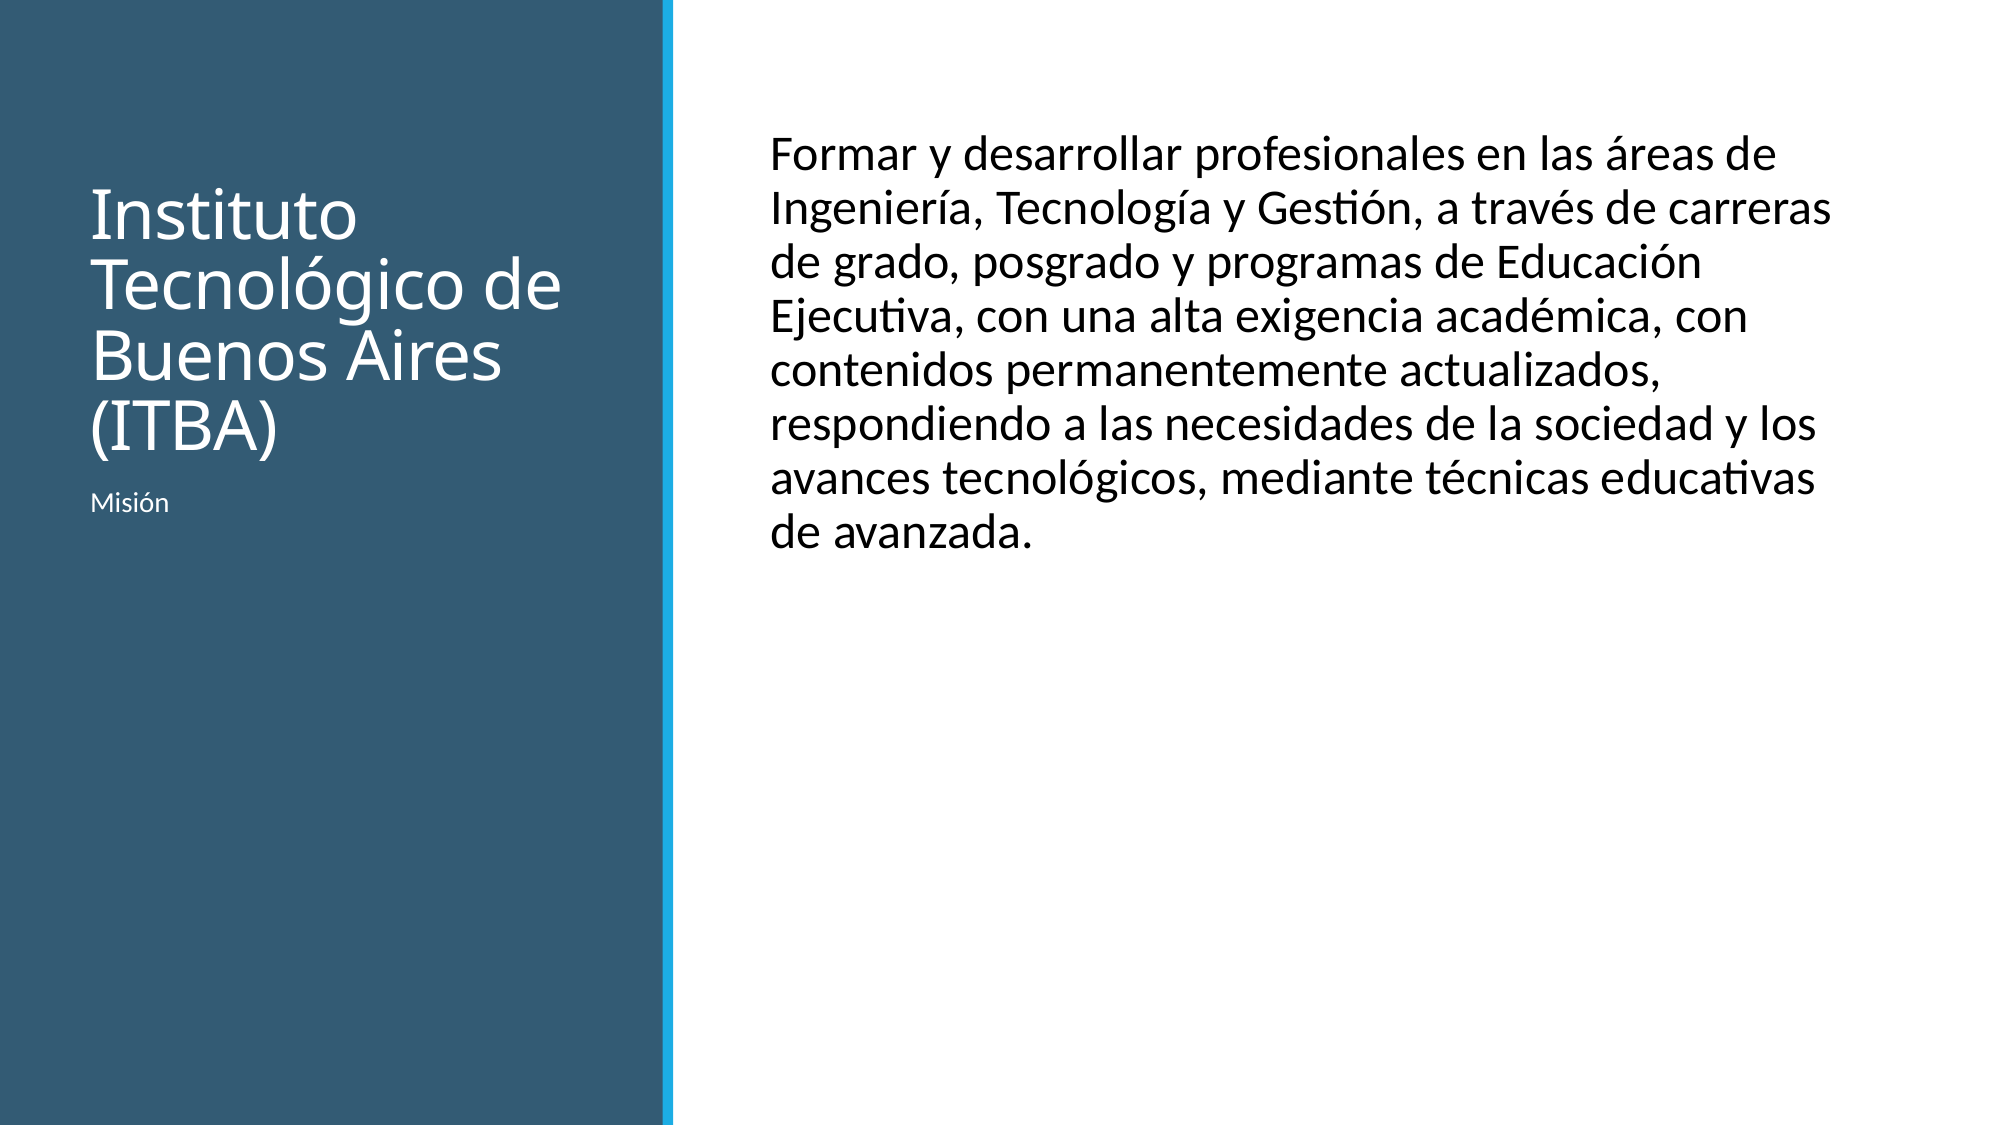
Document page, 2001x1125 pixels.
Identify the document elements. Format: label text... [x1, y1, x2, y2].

list Formar y desarrollar profesionales en las áreas de Ingeniería, Tecnología y Gestión, a través de carreras de grado, posgrado y programas de Educación Ejecutiva, con una alta exigencia académica, con contenidos permanentemente actualizados, respondiendo a las necesidades de la sociedad y los avances tecnológicos, mediante técnicas educativas de avanzada. [756, 120, 1853, 983]
list Misión [75, 479, 600, 1035]
title Instituto Tecnológico de Buenos Aires (ITBA) [75, 97, 600, 473]
